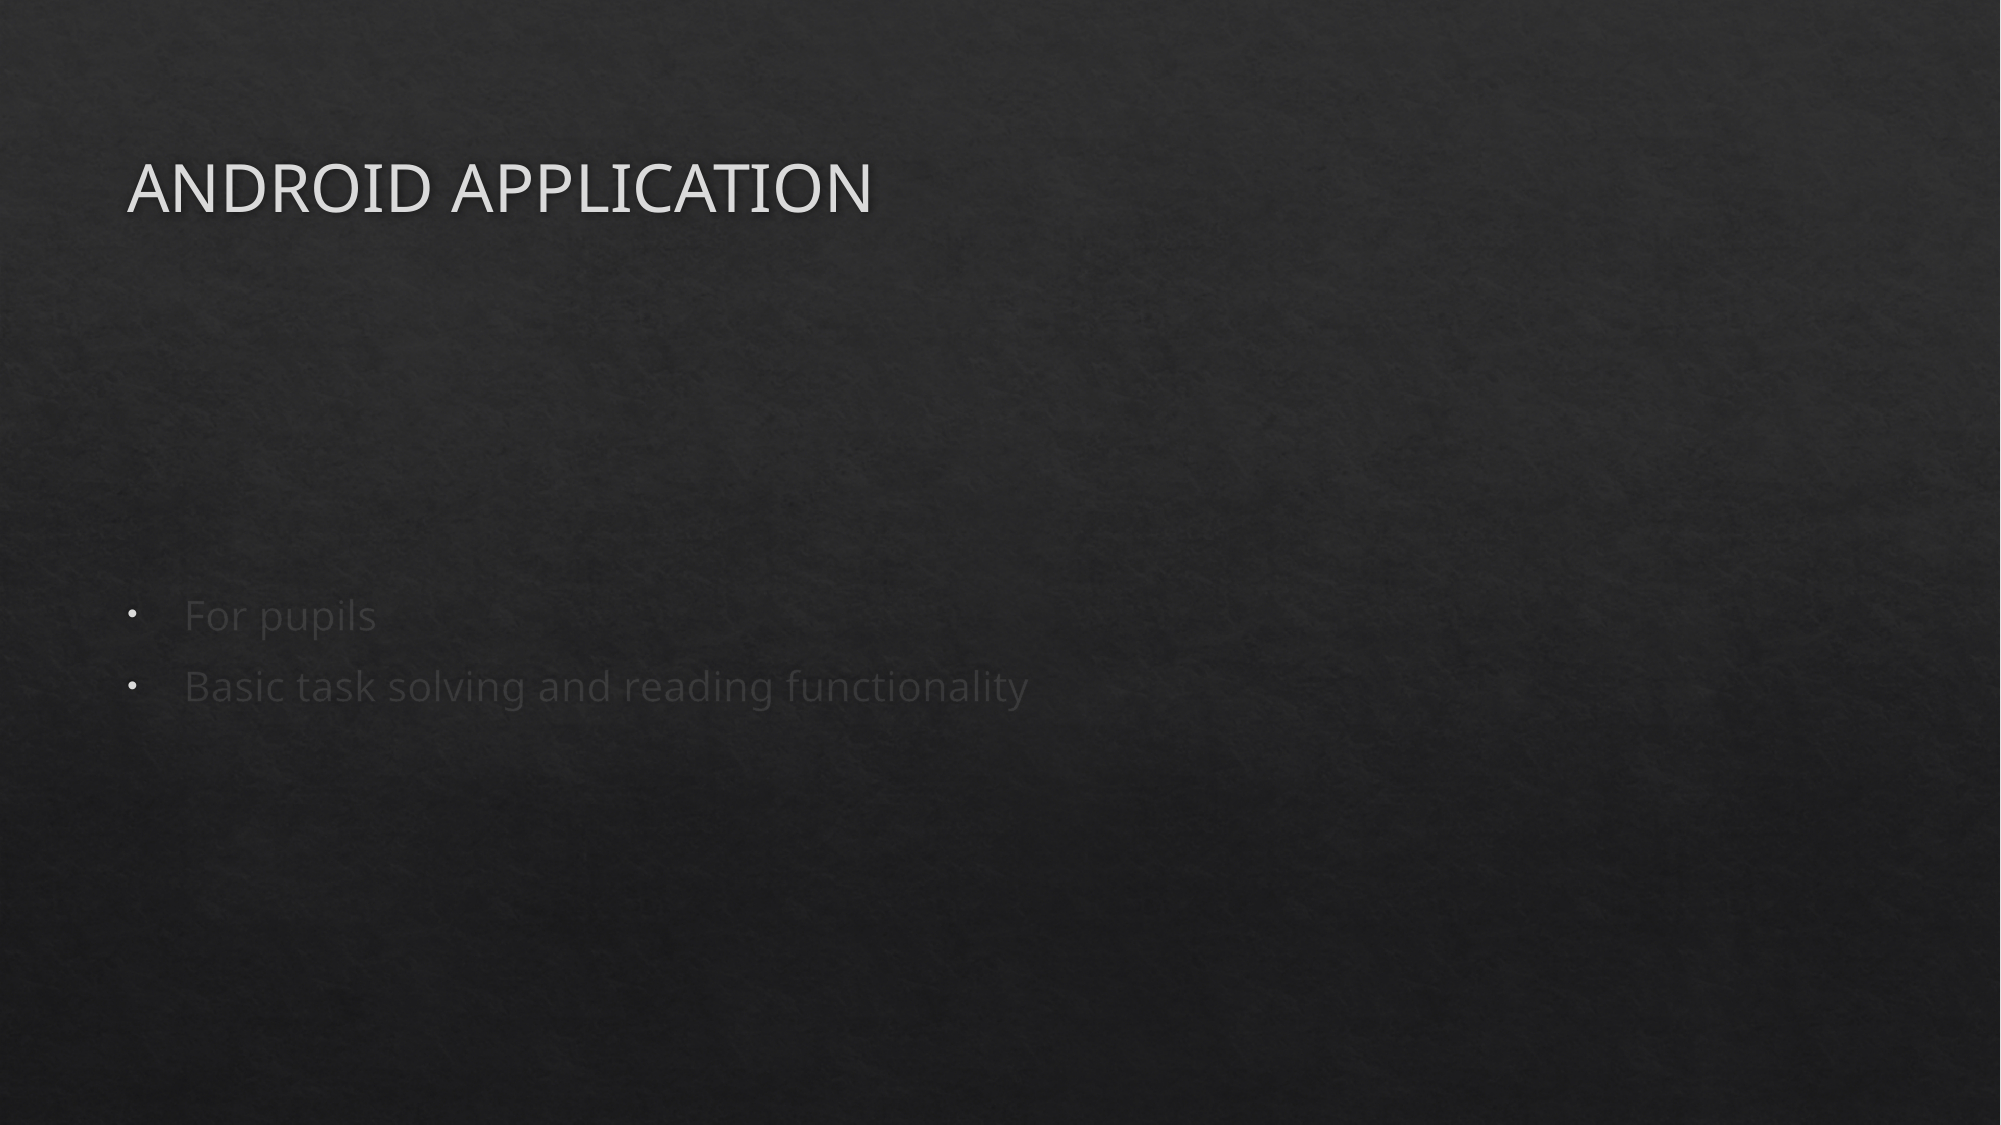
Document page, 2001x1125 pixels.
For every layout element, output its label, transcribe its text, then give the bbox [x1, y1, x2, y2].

list For pupils Basic task solving and reading functionality [112, 286, 1513, 1013]
title Android application [112, 112, 1763, 259]
